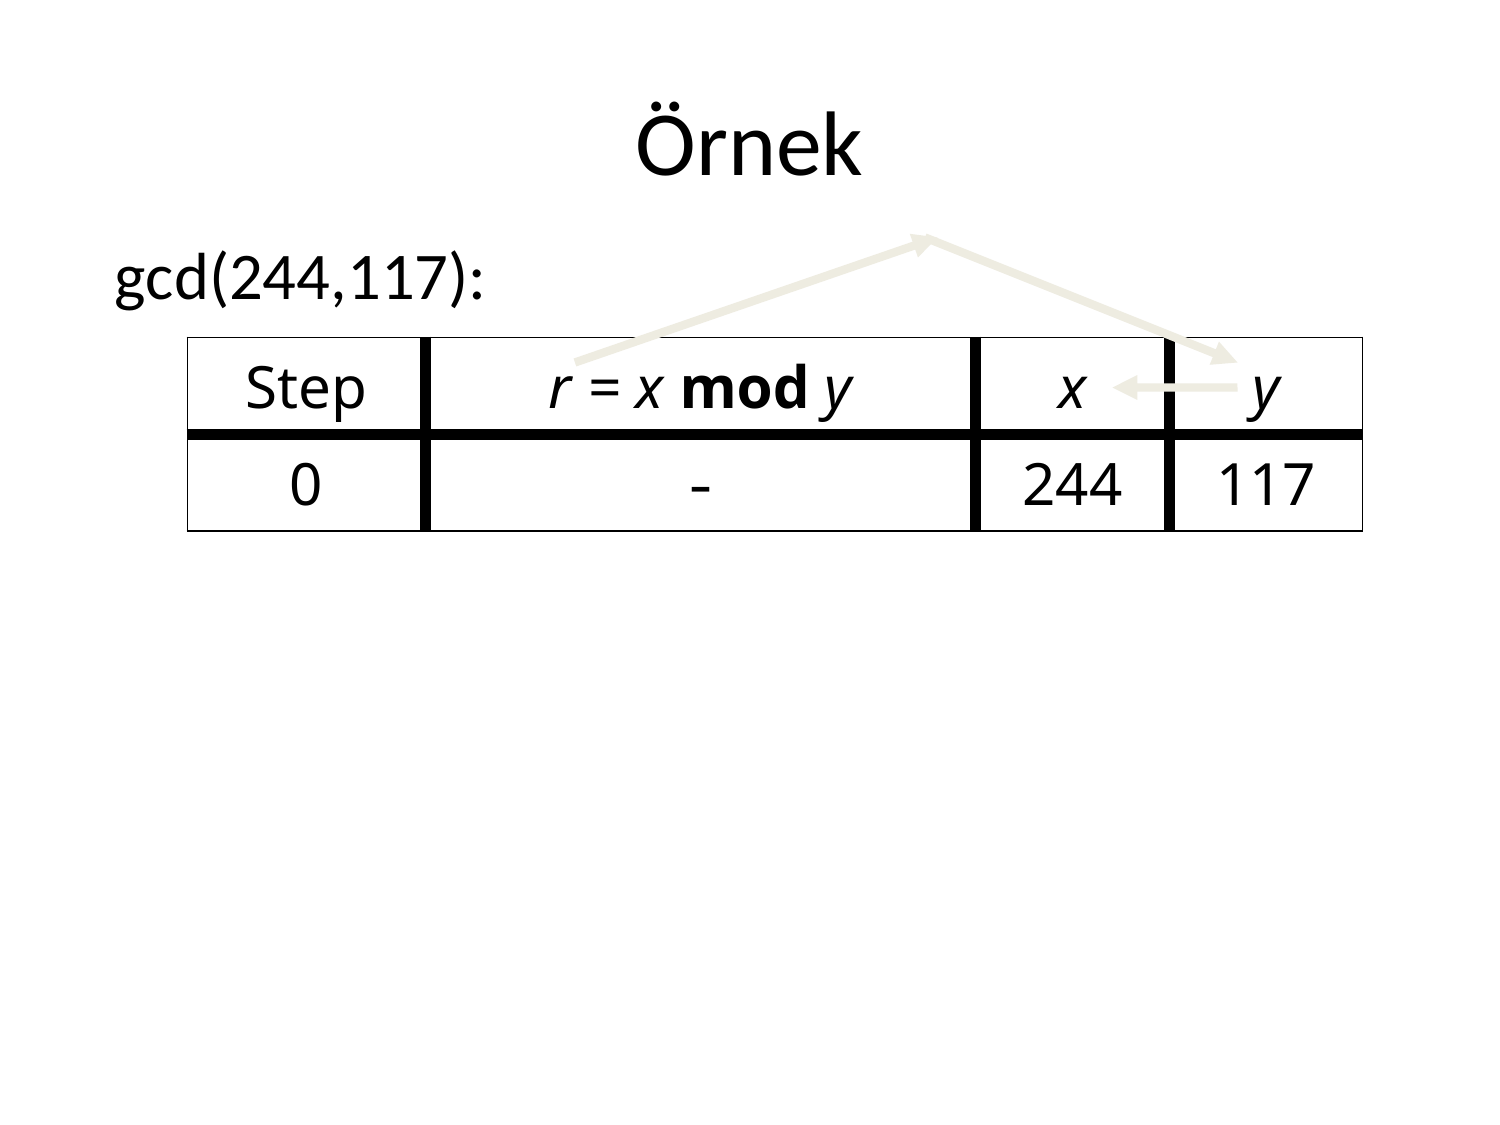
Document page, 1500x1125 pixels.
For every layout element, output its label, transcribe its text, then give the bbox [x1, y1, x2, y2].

table_header x [981, 338, 1164, 429]
text_box [1112, 381, 1238, 394]
table_cell - [431, 440, 970, 530]
text_box [574, 238, 934, 363]
list gcd(244,117): [99, 224, 1375, 1100]
text_box [923, 235, 938, 241]
table_header Step [188, 338, 420, 429]
table_cell 0 [188, 440, 420, 530]
text_box [924, 237, 1238, 364]
title Örnek [75, 45, 1425, 233]
table_header r = x mod y [431, 338, 970, 429]
table_cell 117 [1175, 440, 1362, 530]
table_header y [1175, 338, 1362, 429]
table_cell 244 [981, 440, 1164, 530]
